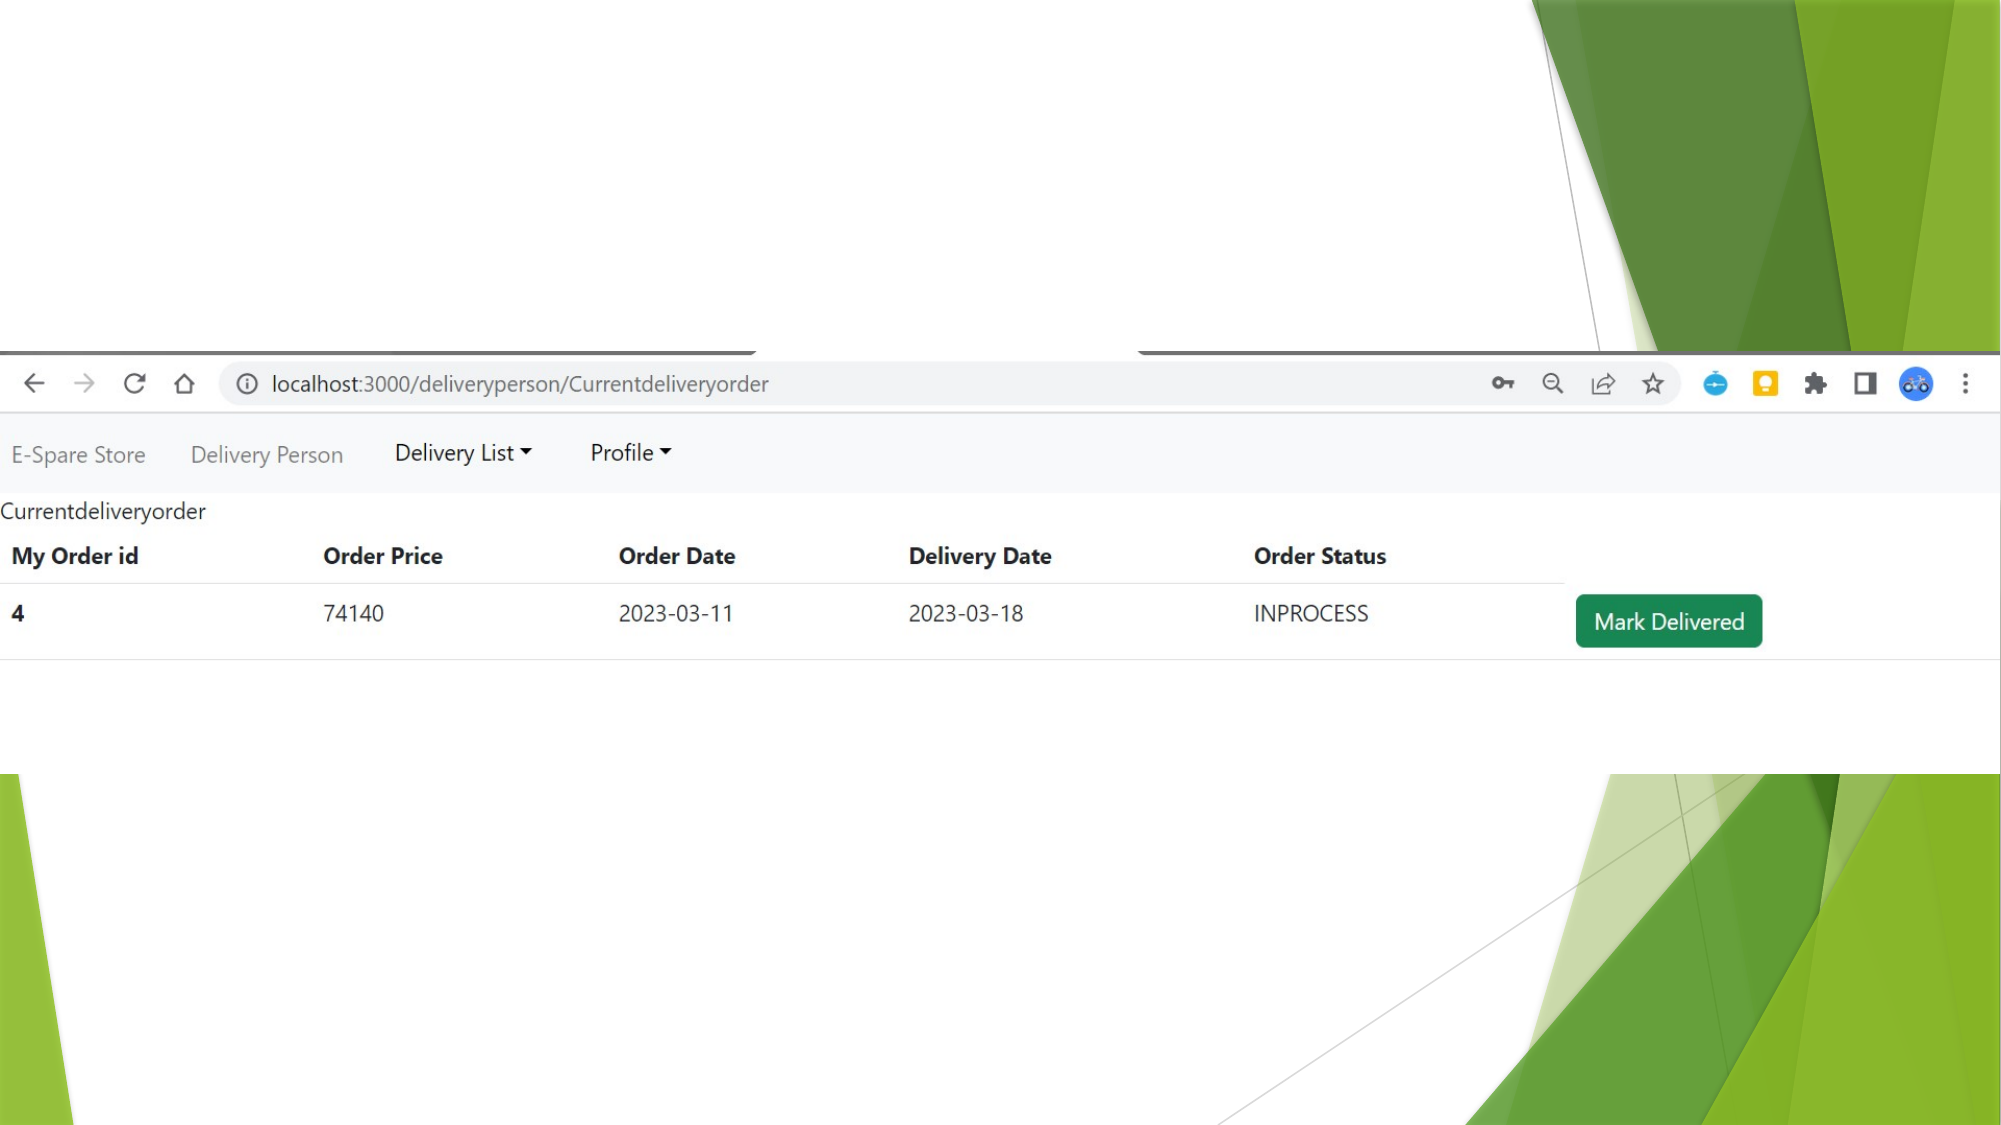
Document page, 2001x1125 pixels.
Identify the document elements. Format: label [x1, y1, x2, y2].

picture [0, 350, 2000, 774]
